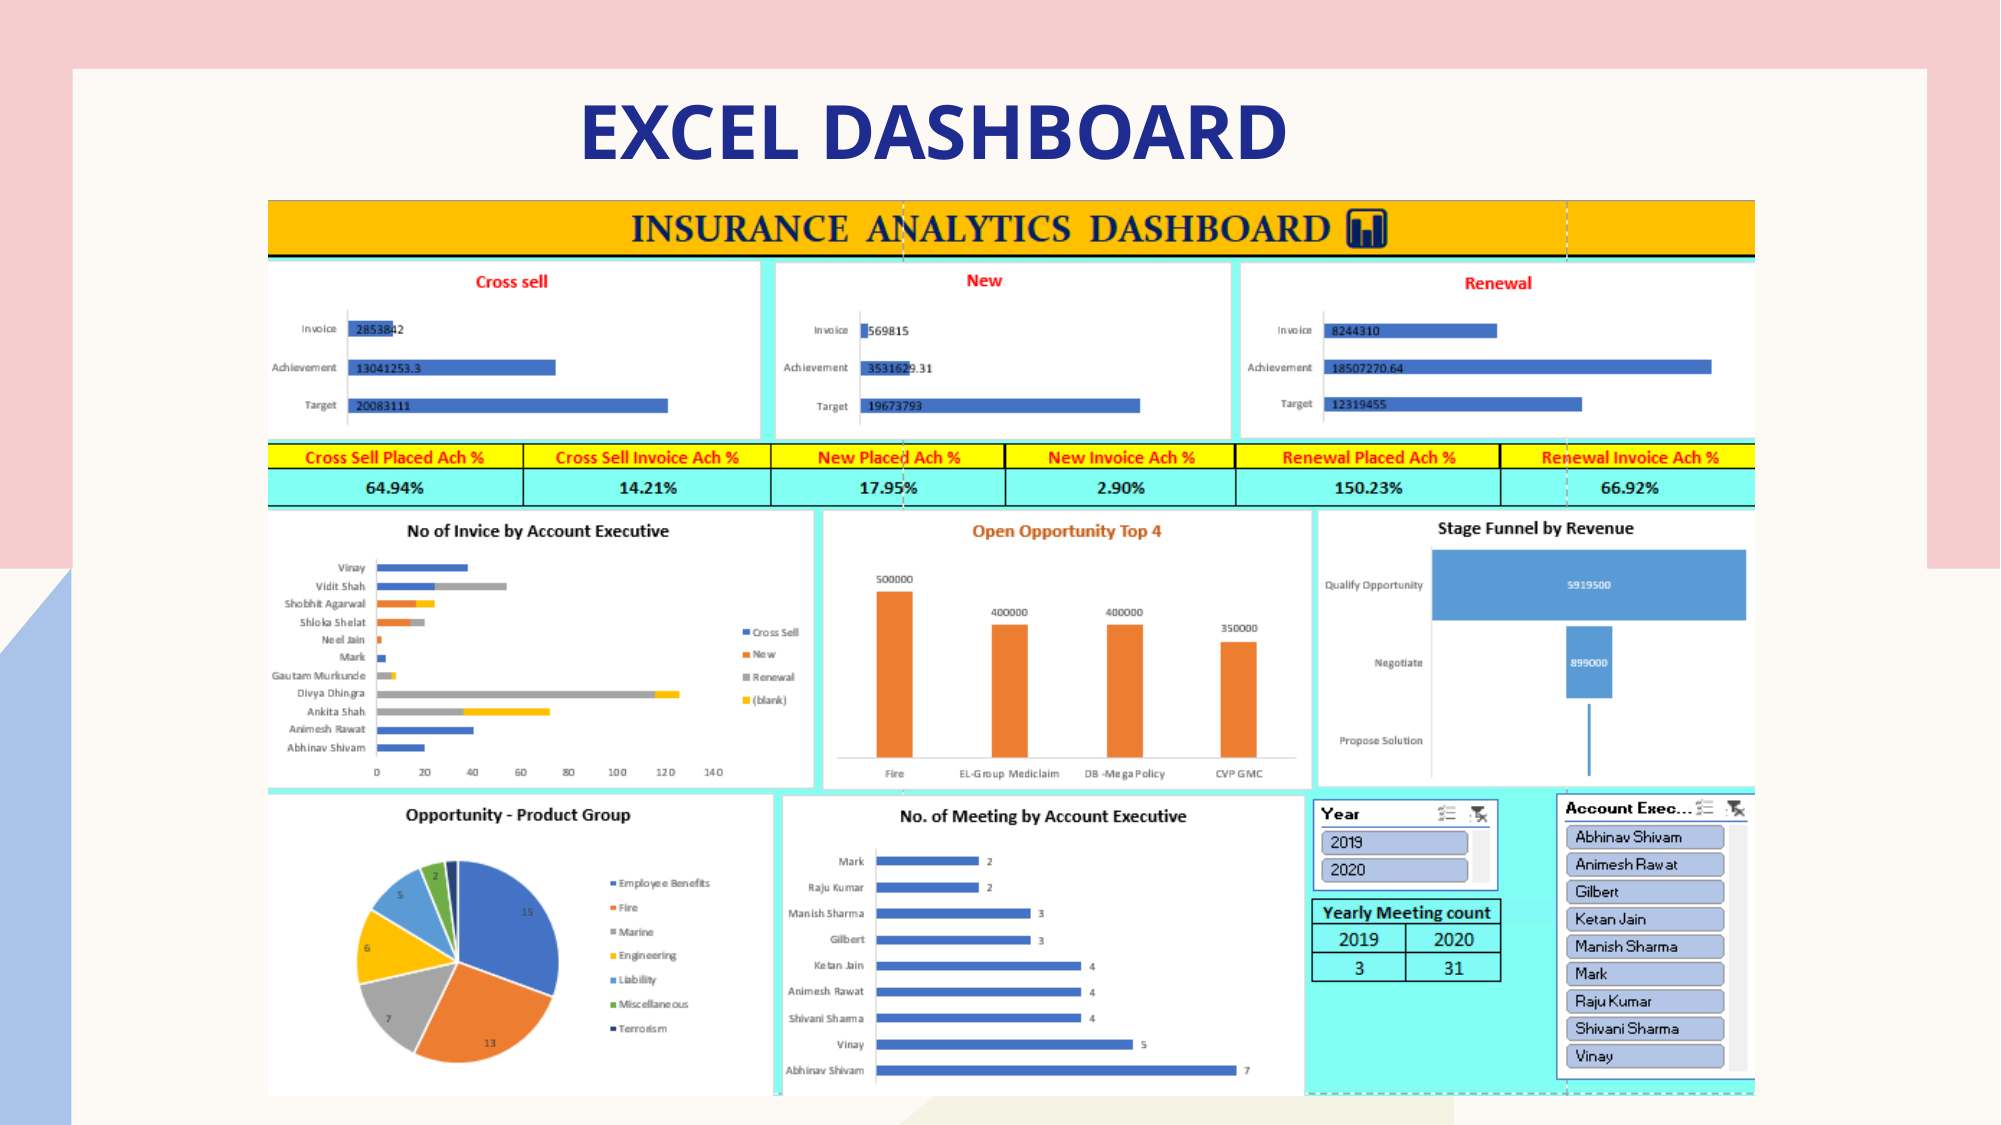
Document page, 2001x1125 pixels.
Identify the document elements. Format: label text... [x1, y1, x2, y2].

picture [268, 200, 1755, 1096]
title Excel Dashboard [563, 52, 1437, 175]
